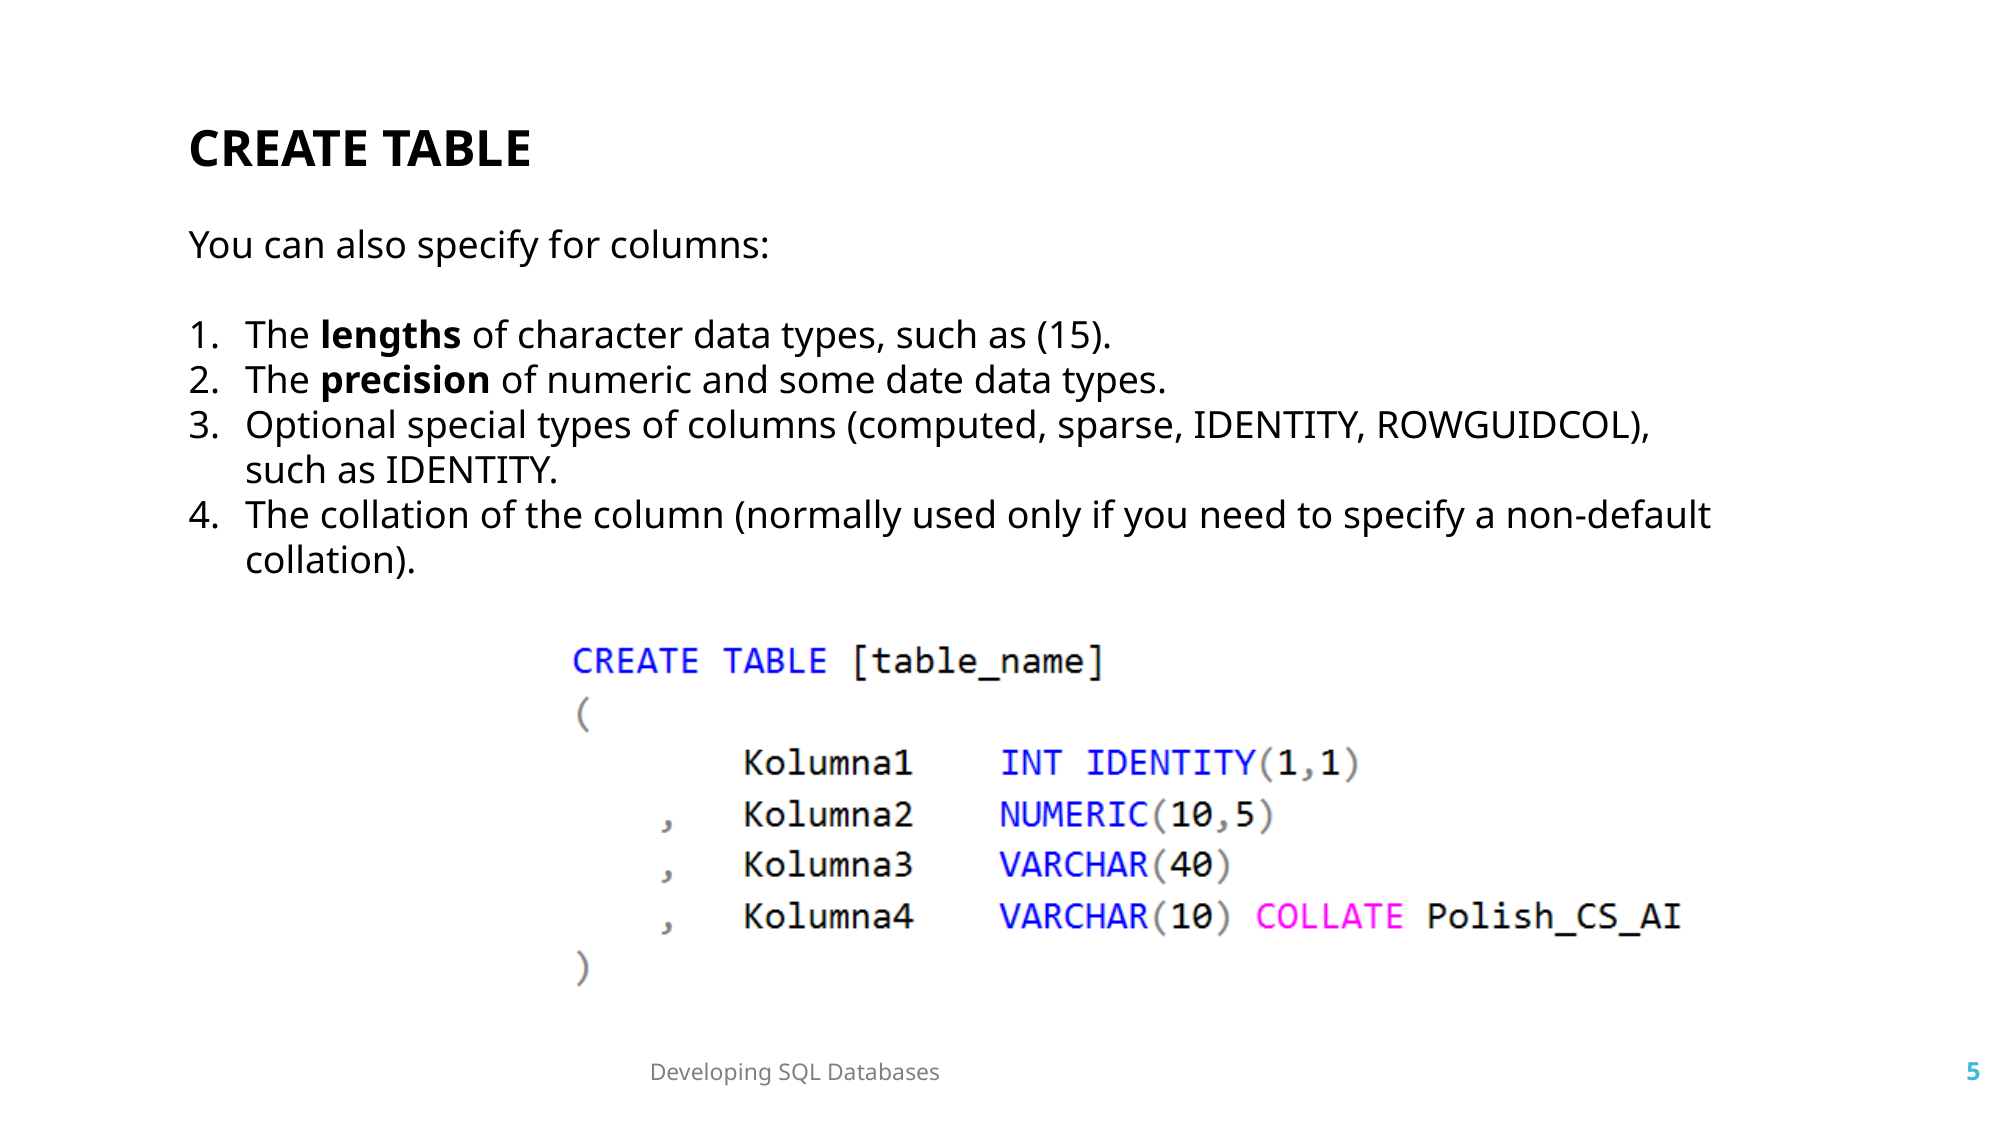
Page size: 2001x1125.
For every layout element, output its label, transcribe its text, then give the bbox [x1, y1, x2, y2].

slide_number 5 [1744, 1042, 1996, 1103]
text_box CREATE TABLE You can also specify for columns: The lengths of character data types, such as (15). The precision of numeric and some date data types. Optional special types of columns (computed, sparse, IDENTITY, ROWGUIDCOL), such as IDENTITY. The collation of the column (normally used only if you need to specify a non-default collation). [99, 108, 1738, 589]
footer Developing SQL Databases [634, 1043, 1605, 1103]
picture [528, 620, 1739, 1043]
